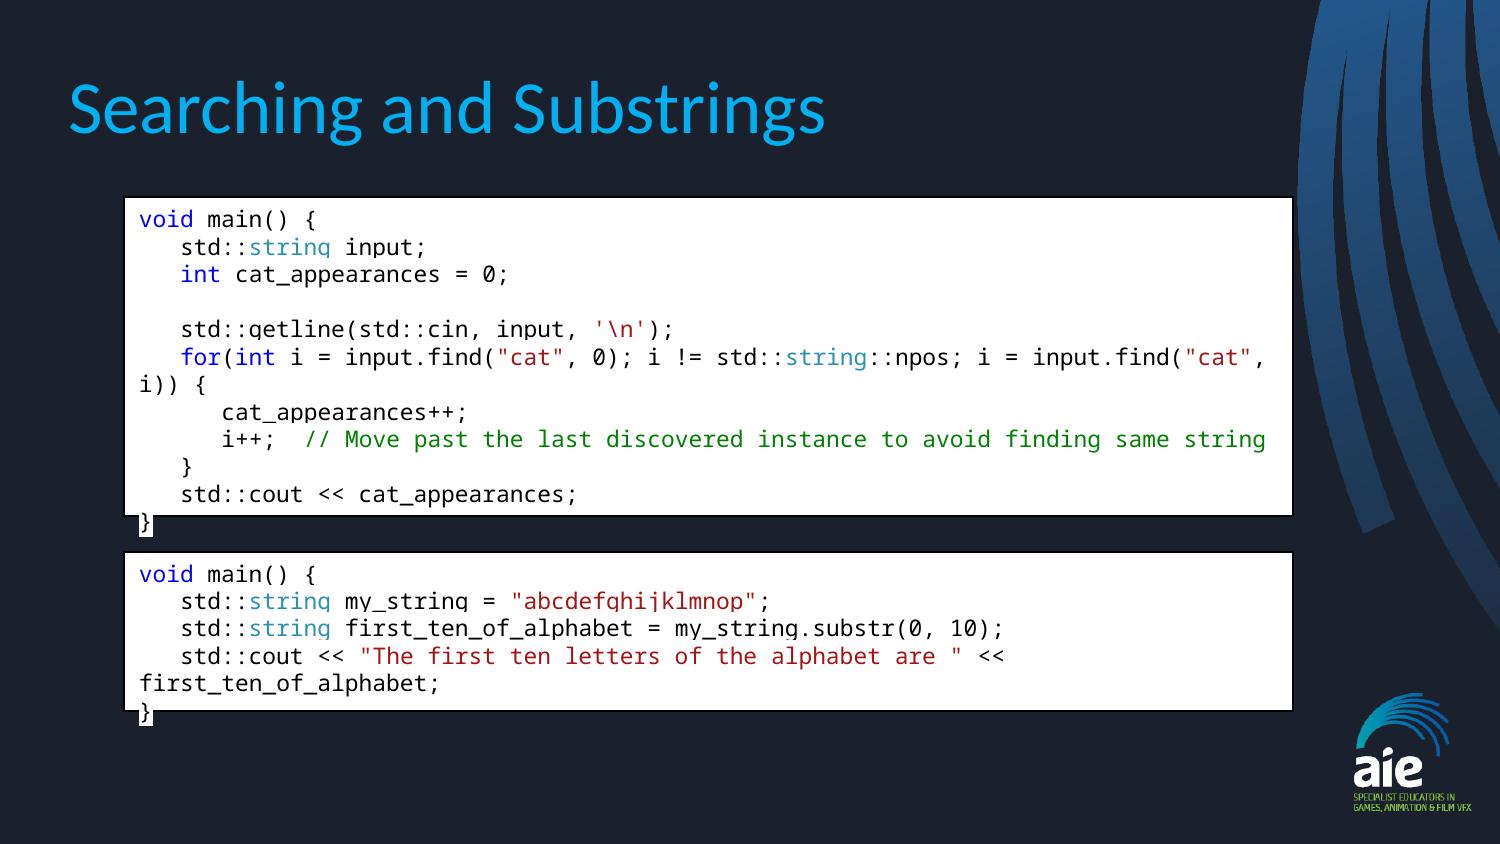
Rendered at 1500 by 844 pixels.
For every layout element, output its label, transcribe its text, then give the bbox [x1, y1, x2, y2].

text_box void main() { std::string my_string = "abcdefghijklmnop"; std::string first_ten_of_alphabet = my_string.substr(0, 10); std::cout << "The first ten letters of the alphabet are " << first_ten_of_alphabet; } [122, 550, 1295, 713]
title Searching and Substrings [53, 33, 1425, 175]
text_box void main() { std::string input; int cat_appearances = 0; std::getline(std::cin, input, '\n'); for(int i = input.find("cat", 0); i != std::string::npos; i = input.find("cat", i)) { cat_appearances++; i++; // Move past the last discovered instance to avoid finding same string } std::cout << cat_appearances; } [122, 195, 1295, 518]
picture [0, 0, 1500, 844]
